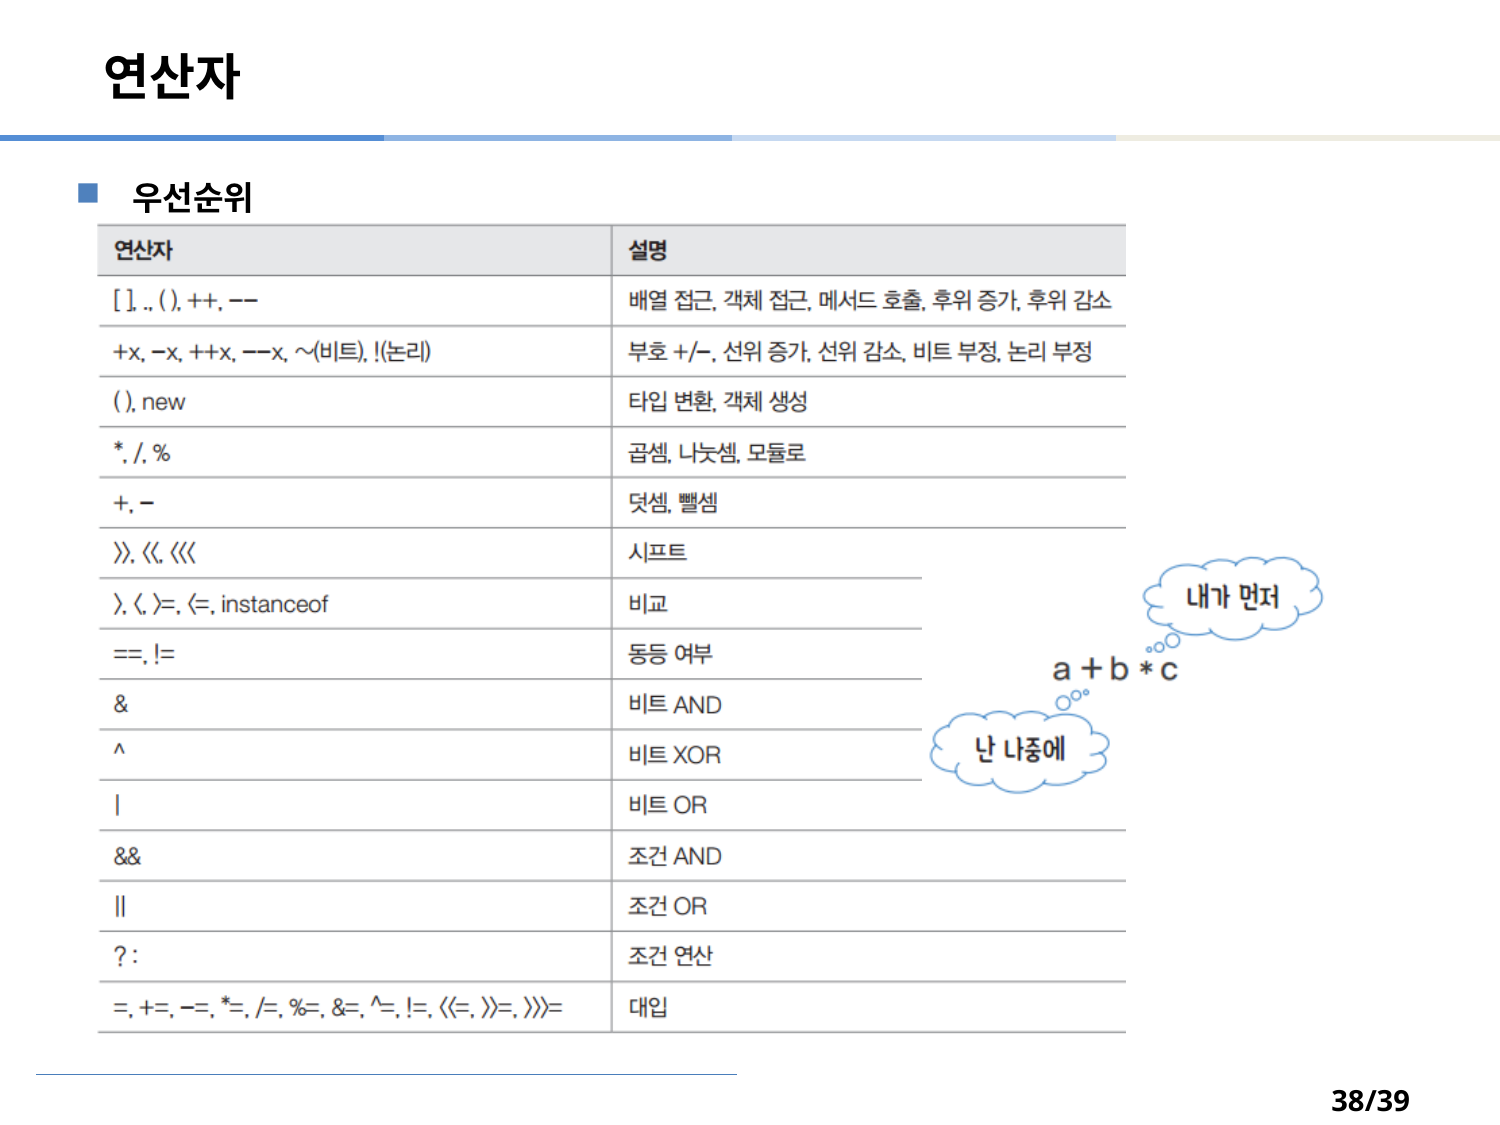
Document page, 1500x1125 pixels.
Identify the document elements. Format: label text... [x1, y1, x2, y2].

title 연산자 [88, 30, 1330, 121]
picture [96, 221, 1330, 1037]
list 우선순위 [60, 149, 1408, 1037]
